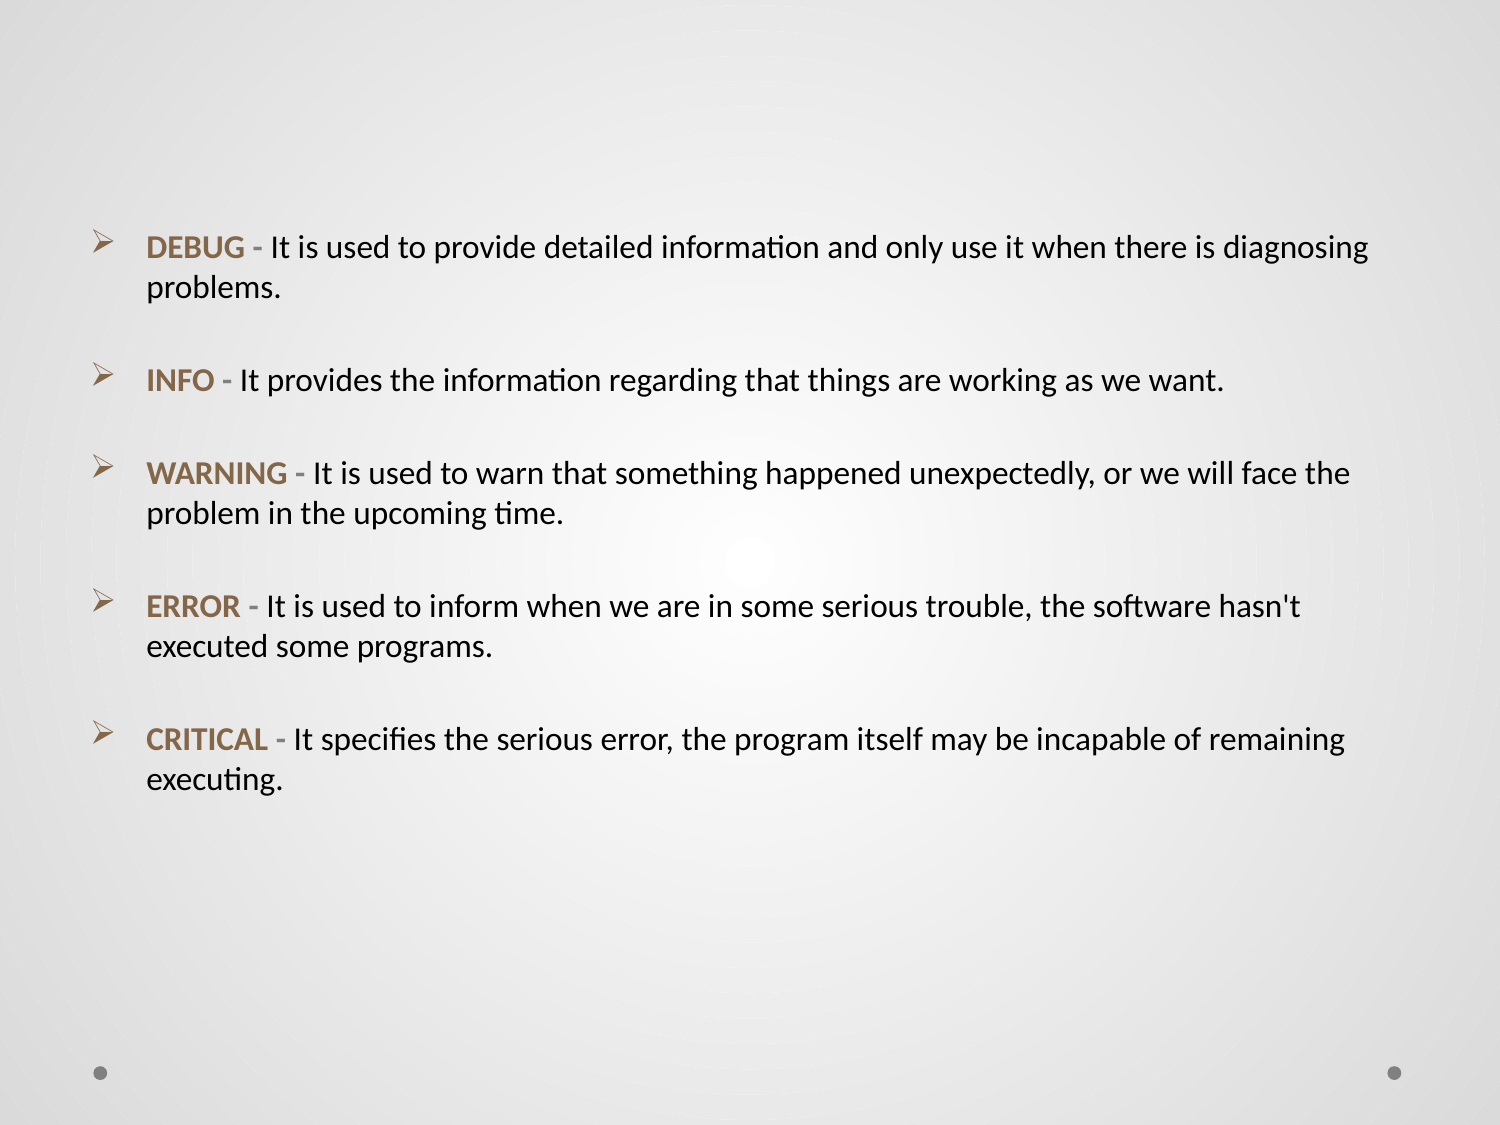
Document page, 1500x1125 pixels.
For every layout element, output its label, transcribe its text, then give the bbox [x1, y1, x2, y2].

list DEBUG - It is used to provide detailed information and only use it when there is diagnosing problems. INFO - It provides the information regarding that things are working as we want. WARNING - It is used to warn that something happened unexpectedly, or we will face the problem in the upcoming time. ERROR - It is used to inform when we are in some serious trouble, the software hasn't executed some programs. CRITICAL - It specifies the serious error, the program itself may be incapable of remaining executing. [75, 78, 1425, 1047]
